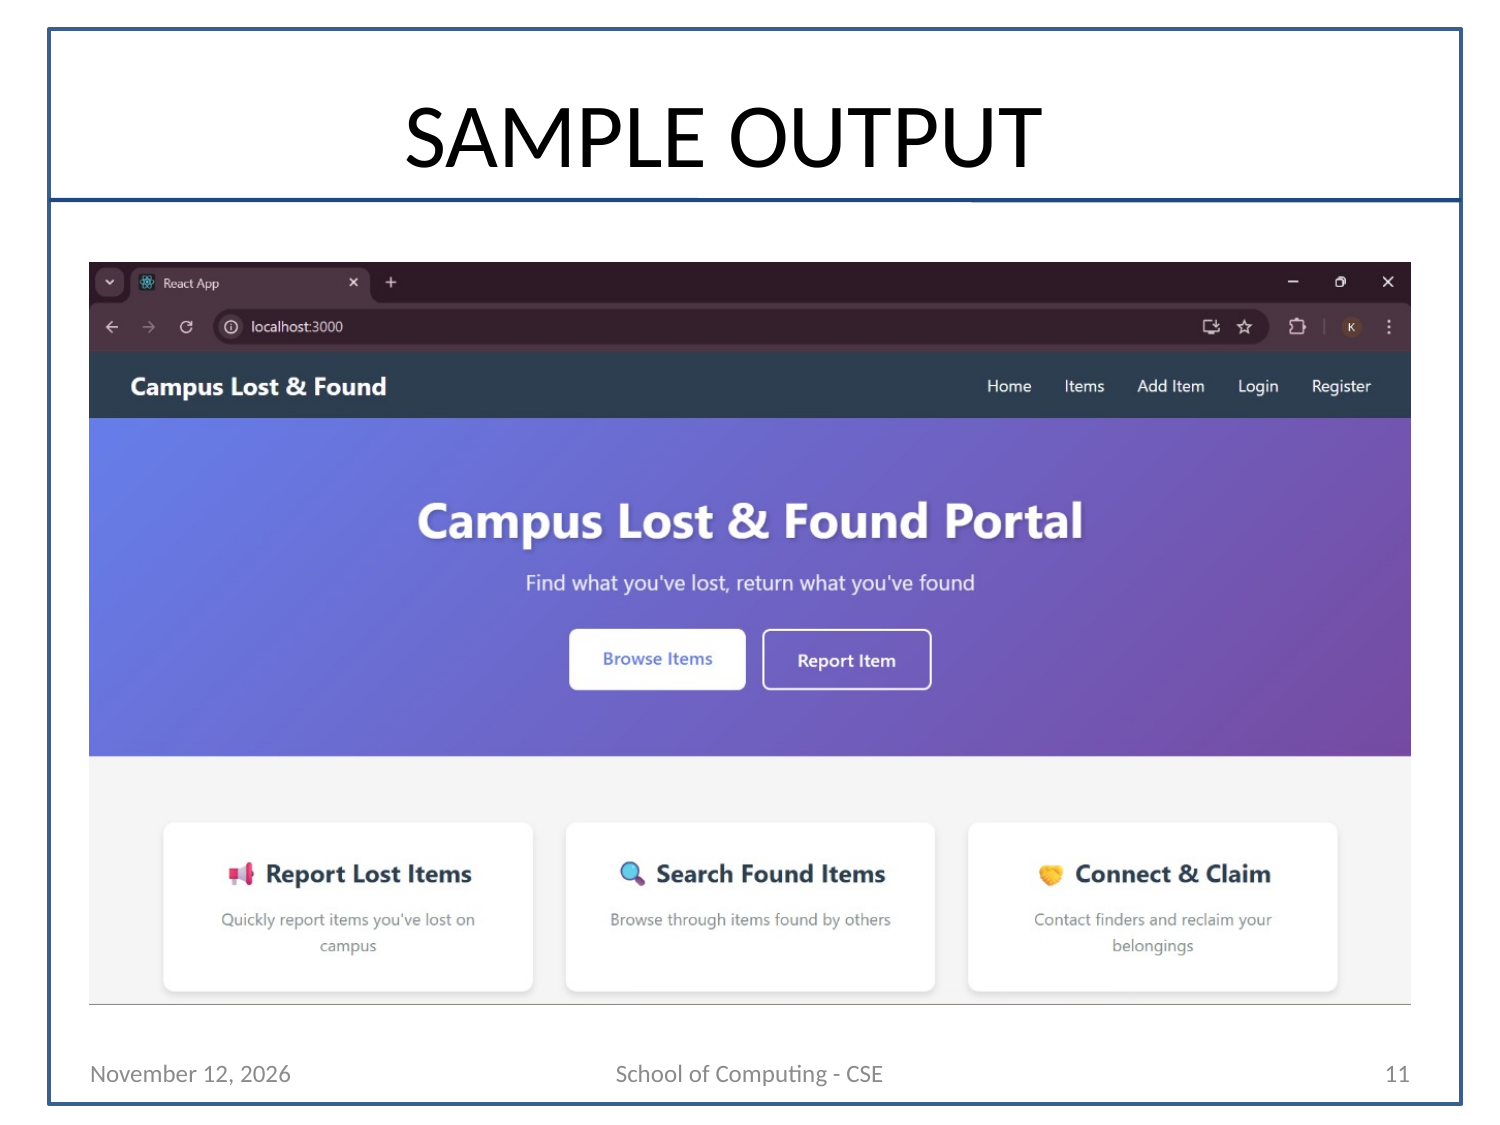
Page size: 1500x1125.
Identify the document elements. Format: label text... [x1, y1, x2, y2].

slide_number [75, 1042, 425, 1103]
footer School of Computing - CSE [512, 1042, 988, 1103]
slide_number 11 [1074, 1042, 1425, 1103]
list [88, 262, 1412, 1006]
title SAMPLE OUTPUT [49, 37, 1399, 225]
